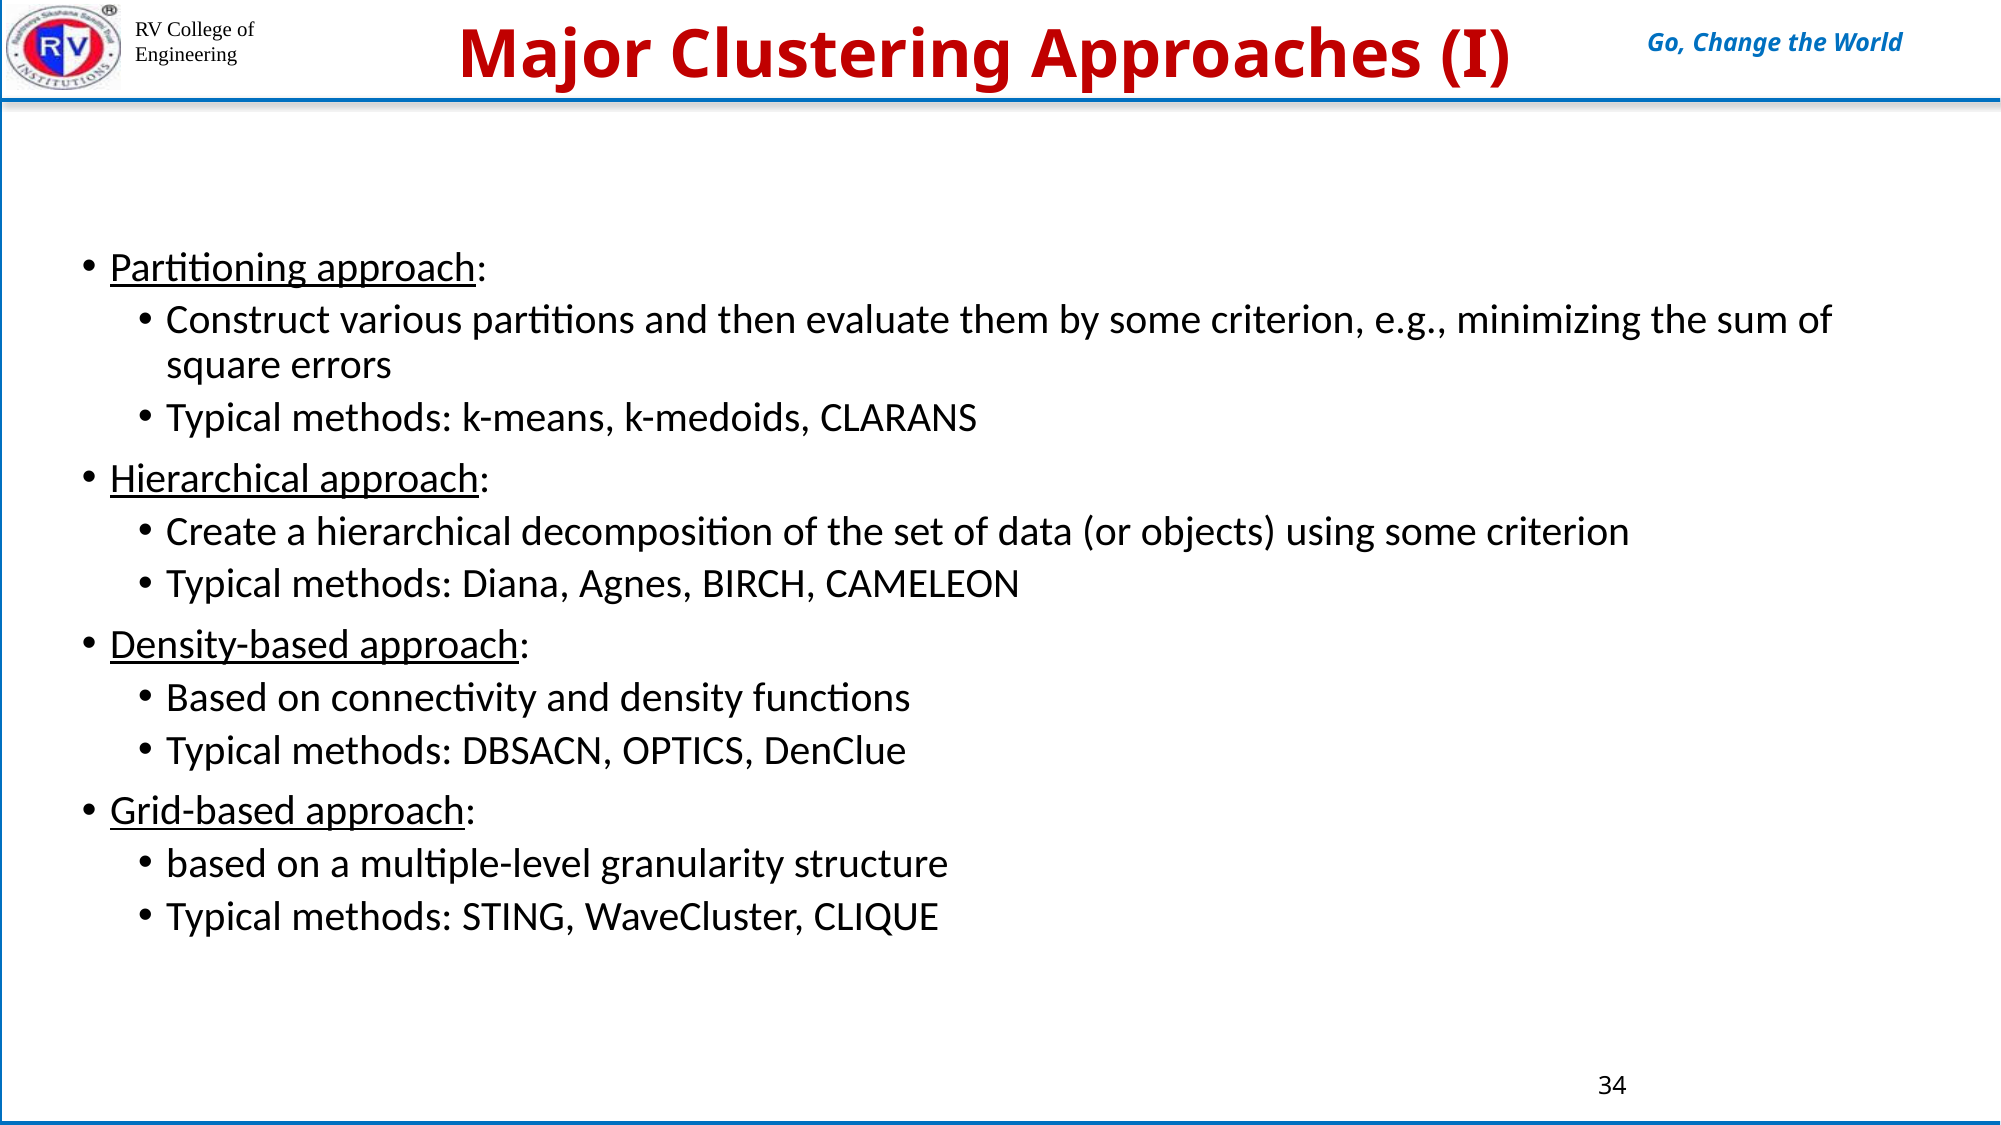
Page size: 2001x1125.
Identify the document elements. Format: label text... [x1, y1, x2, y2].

slide_number 34 [1583, 1062, 2000, 1125]
title Major Clustering Approaches (I) [293, 0, 1677, 113]
list Partitioning approach: Construct various partitions and then evaluate them by some criterion, e.g., minimizing the sum of square errors Typical methods: k-means, k-medoids, CLARANS Hierarchical approach: Create a hierarchical decomposition of the set of data (or objects) using some criterion Typical methods: Diana, Agnes, BIRCH, CAMELEON Density-based approach: Based on connectivity and density functions Typical methods: DBSACN, OPTICS, DenClue Grid-based approach: based on a multiple-level granularity structure Typical methods: STING, WaveCluster, CLIQUE [66, 237, 1934, 1075]
picture [6, 4, 121, 90]
